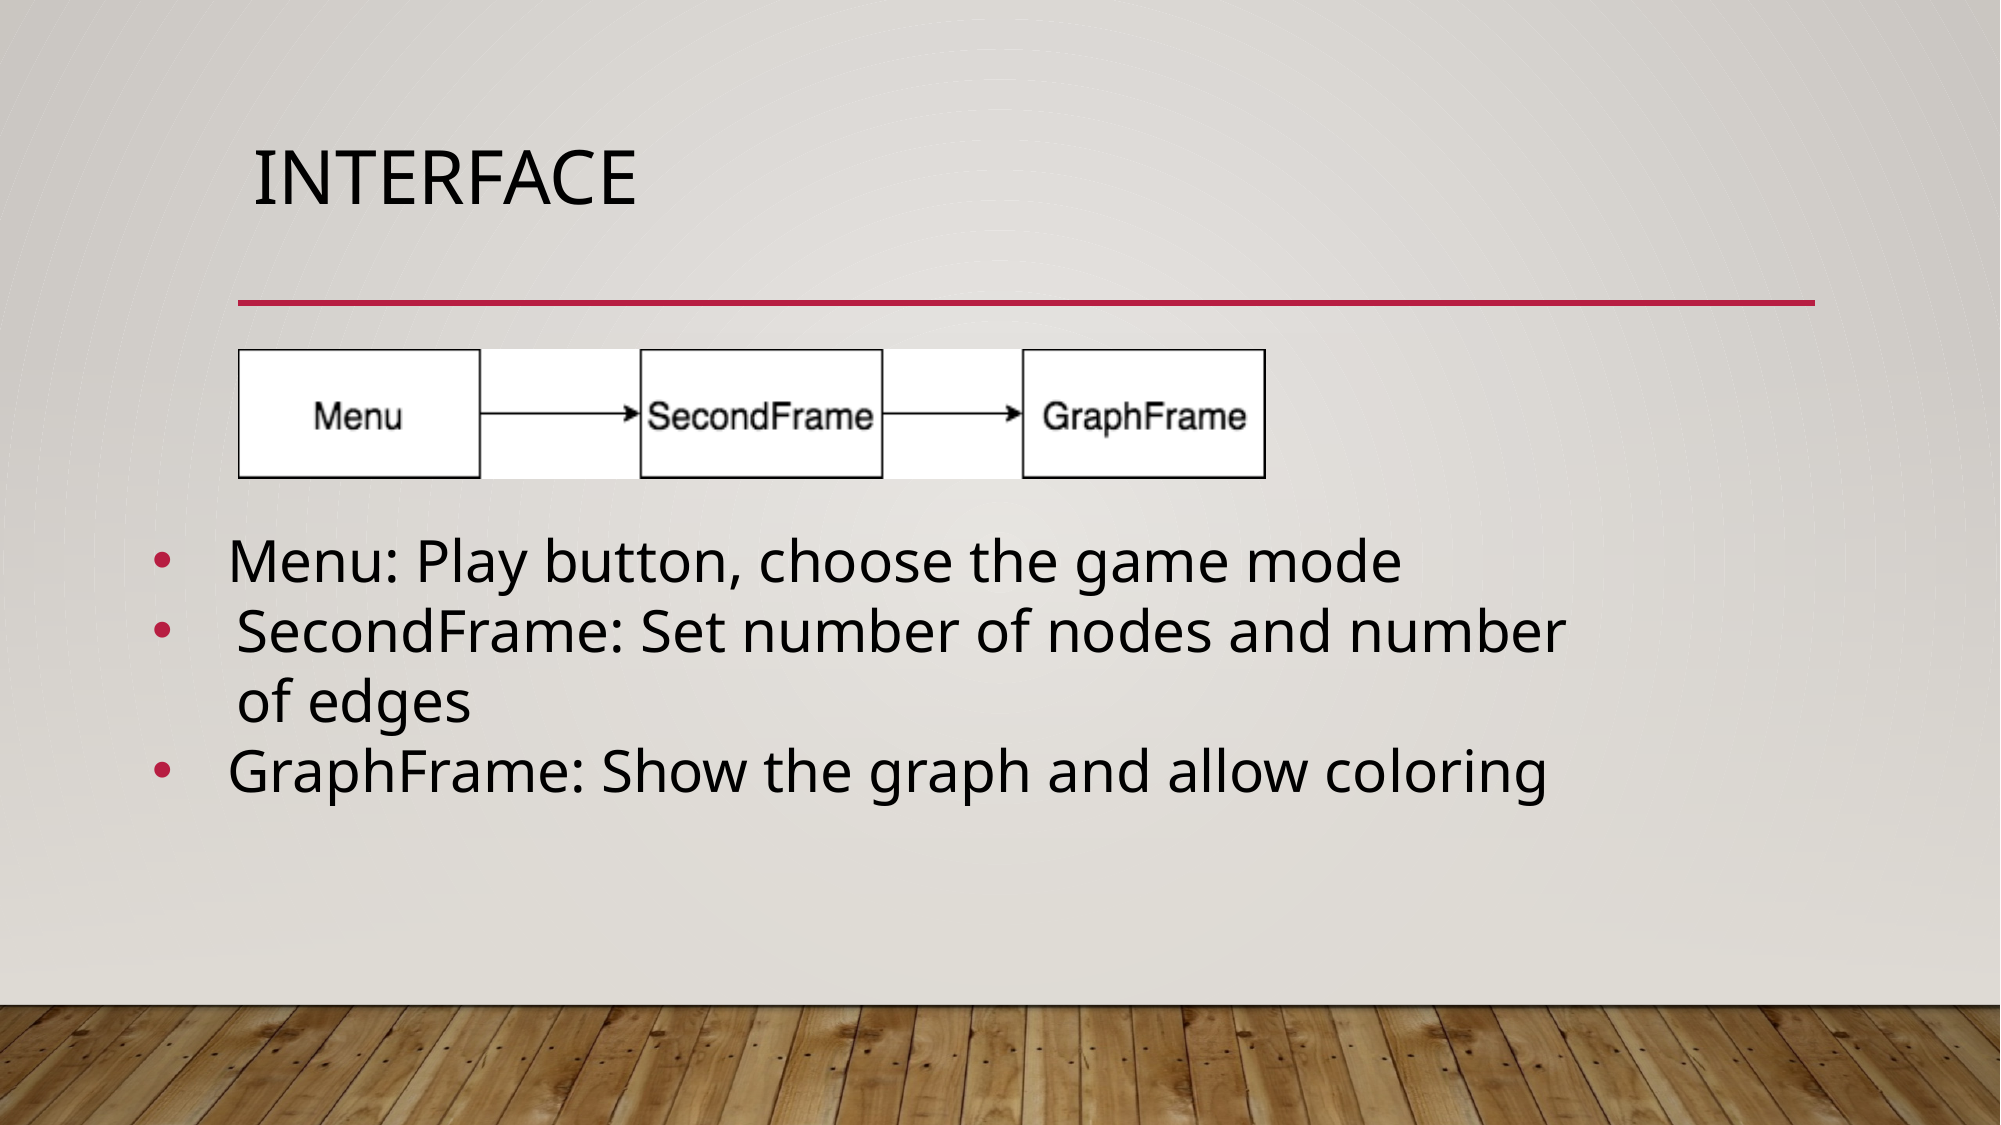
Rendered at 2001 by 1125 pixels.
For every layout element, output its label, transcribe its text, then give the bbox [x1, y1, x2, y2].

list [237, 348, 1266, 479]
picture [0, 1005, 2000, 1125]
title Interface [238, 131, 1814, 305]
text_box Menu: Play button, choose the game mode SecondFrame: Set number of nodes and number of edges GraphFrame: Show the graph and allow coloring [137, 517, 1626, 812]
